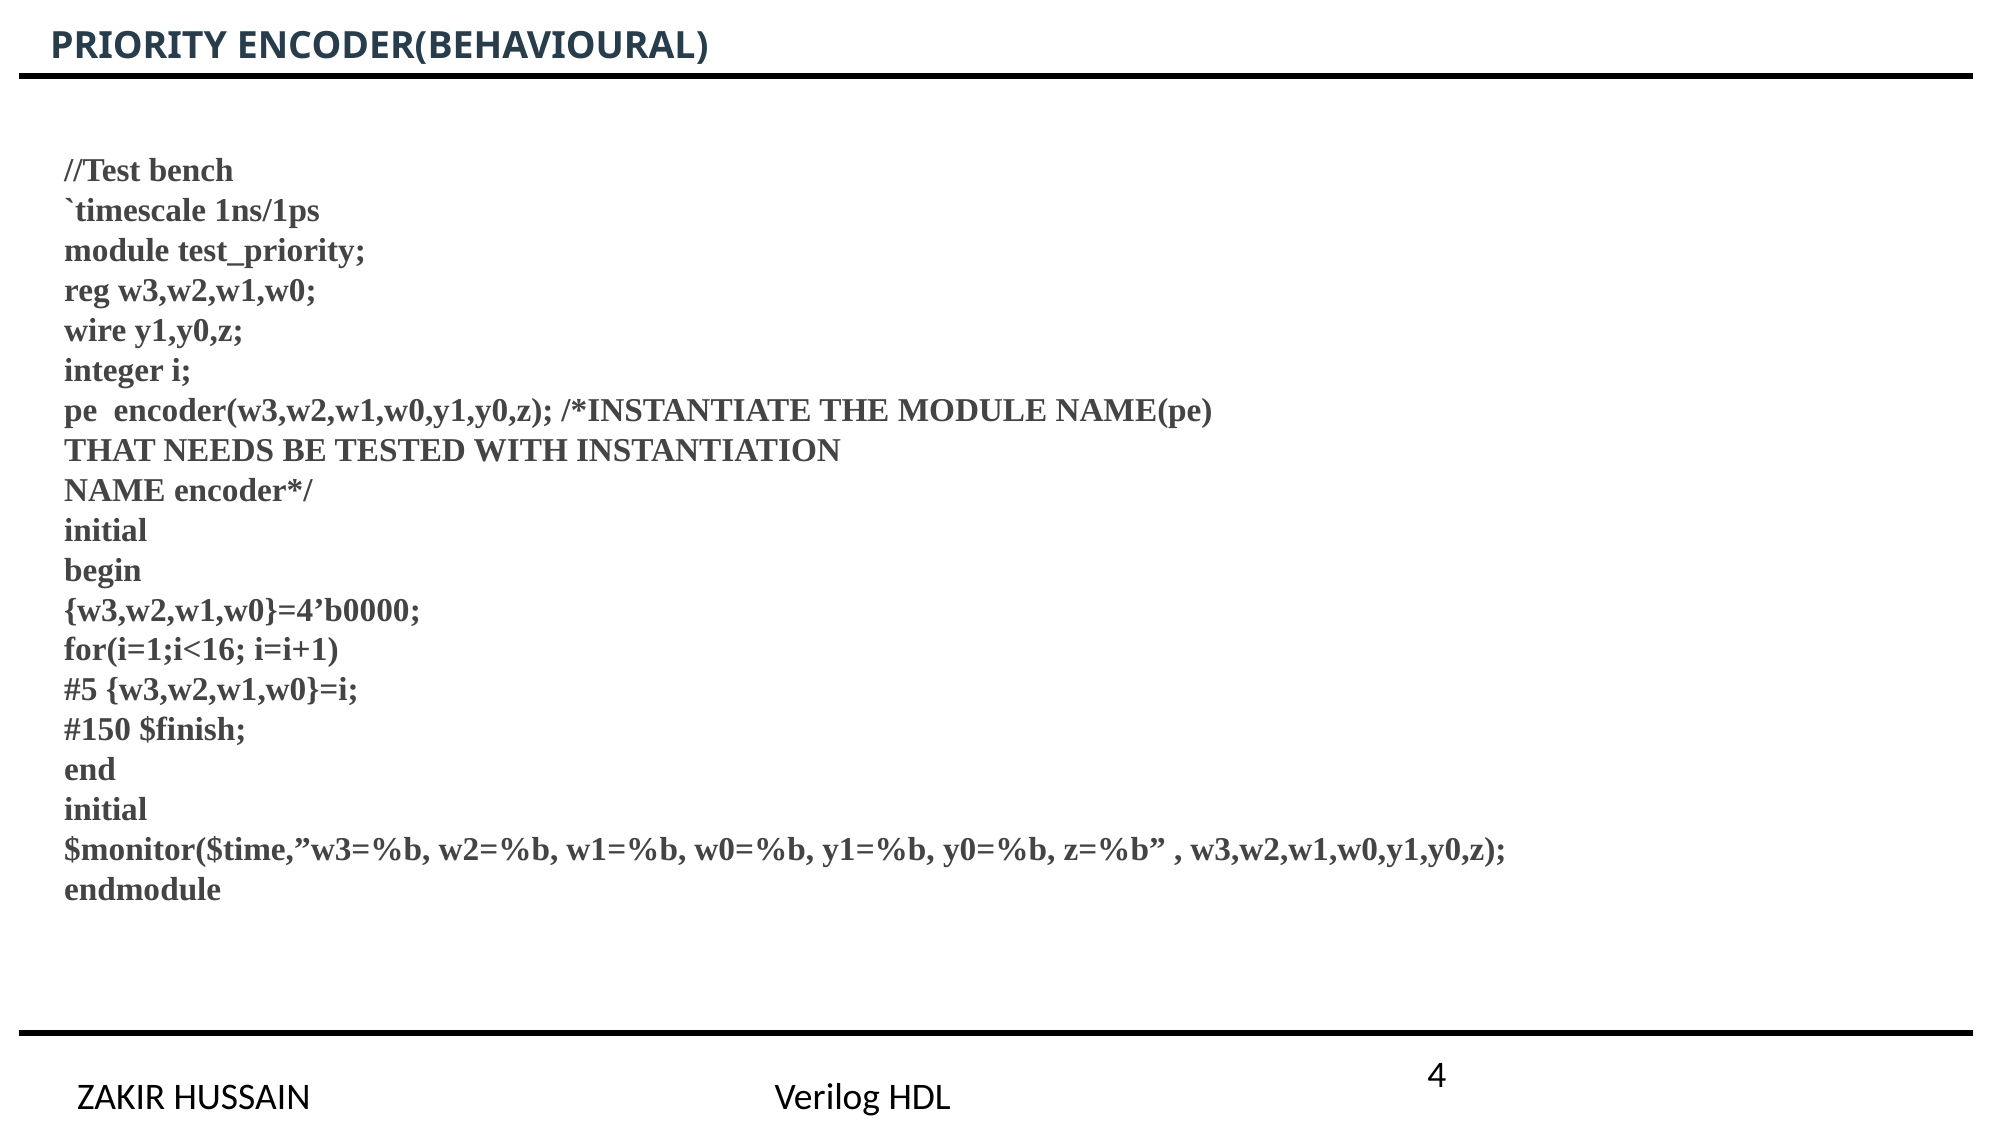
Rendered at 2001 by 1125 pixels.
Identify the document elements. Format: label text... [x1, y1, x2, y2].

slide_number 4 [1412, 1042, 1863, 1103]
text_box PRIORITY ENCODER(BEHAVIOURAL) [35, 13, 724, 74]
text_box //Test bench `timescale 1ns/1ps module test_priority; reg w3,w2,w1,w0; wire y1,y0,z; integer i; pe encoder(w3,w2,w1,w0,y1,y0,z); /*INSTANTIATE THE MODULE NAME(pe) THAT NEEDS BE TESTED WITH INSTANTIATION NAME encoder*/ initial begin {w3,w2,w1,w0}=4’b0000; for(i=1;i<16; i=i+1) #5 {w3,w2,w1,w0}=i; #150 $finish; end initial $monitor($time,”w3=%b, w2=%b, w1=%b, w0=%b, y1=%b, y0=%b, z=%b” , w3,w2,w1,w0,y1,y0,z); endmodule [49, 141, 1933, 915]
